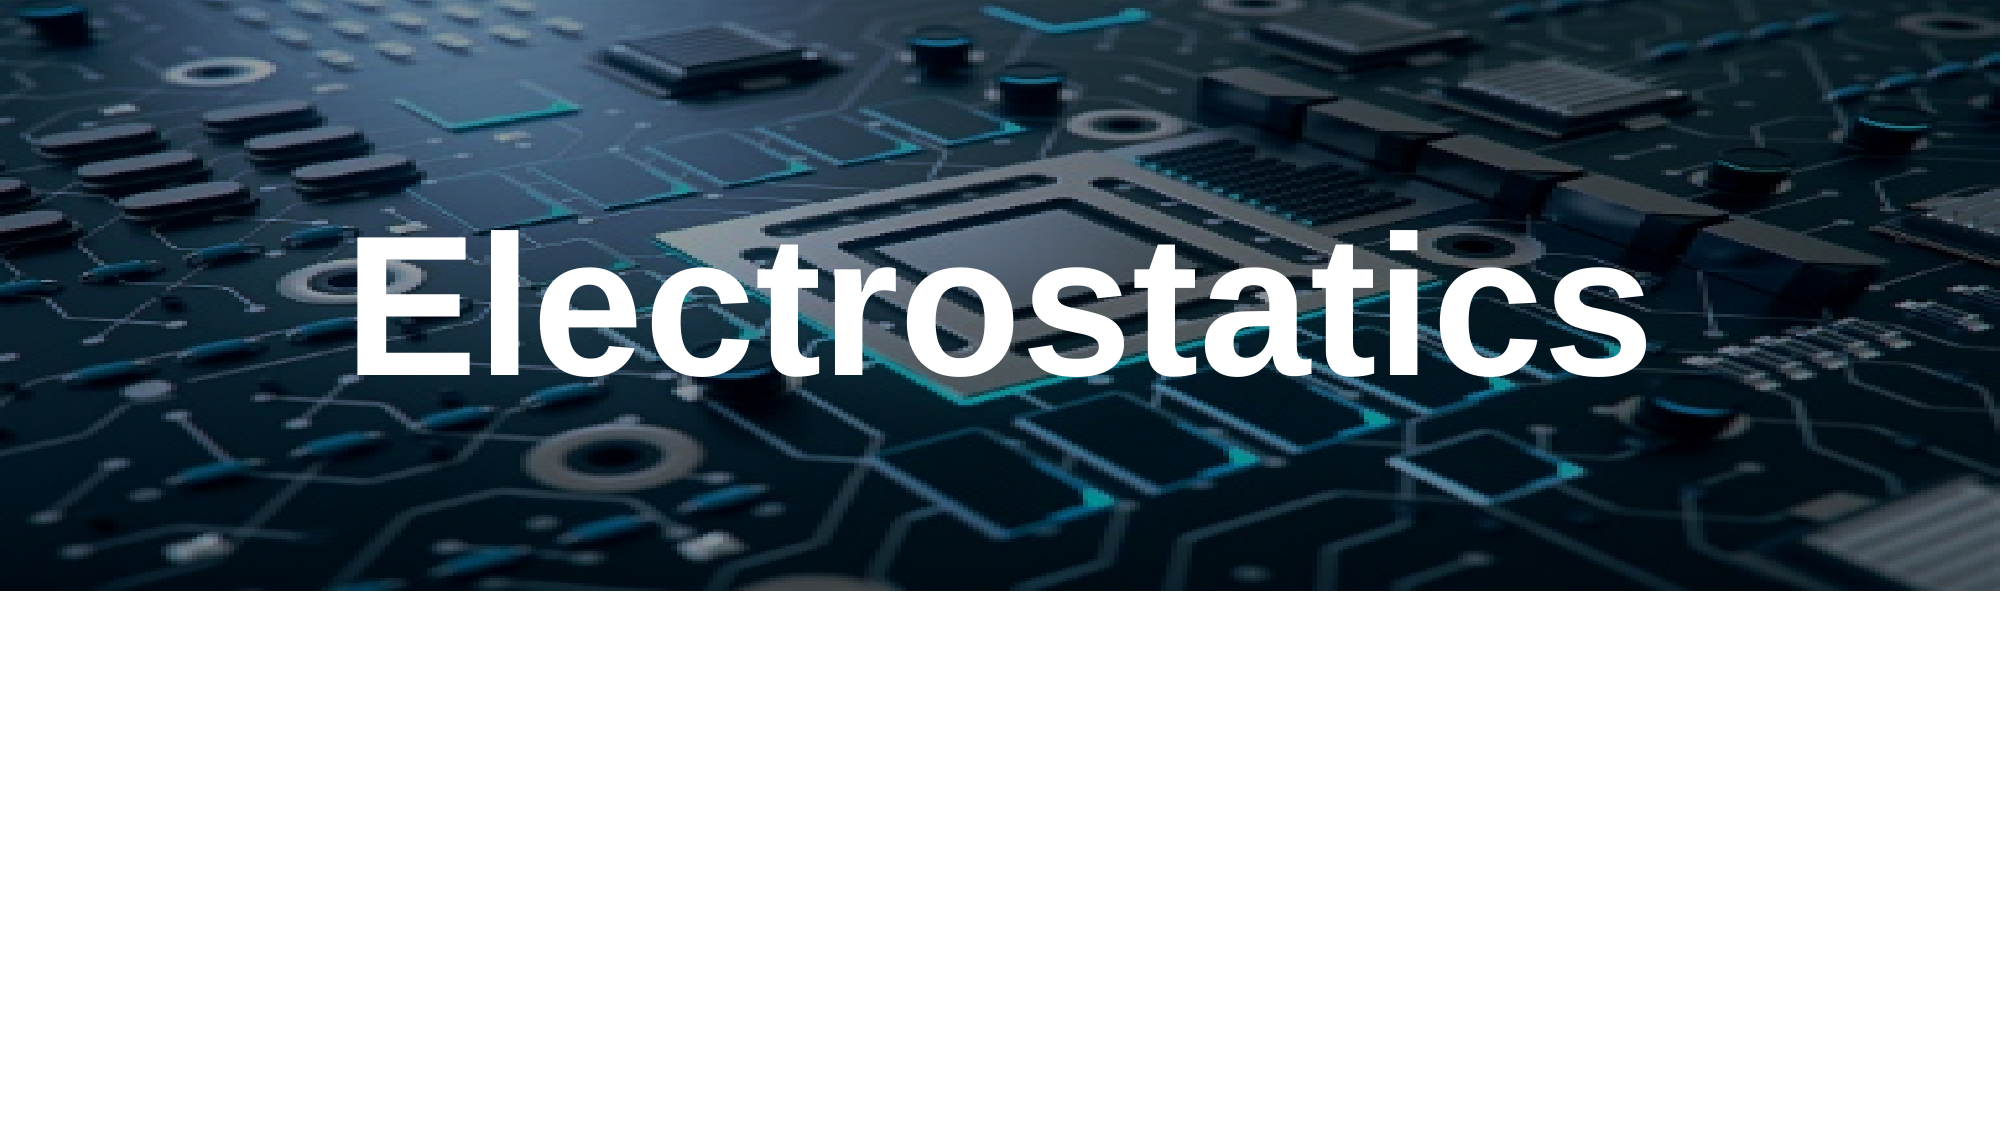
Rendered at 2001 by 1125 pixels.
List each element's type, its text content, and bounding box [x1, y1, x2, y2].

title Electrostatics [35, 29, 1965, 591]
picture [0, 0, 2000, 591]
